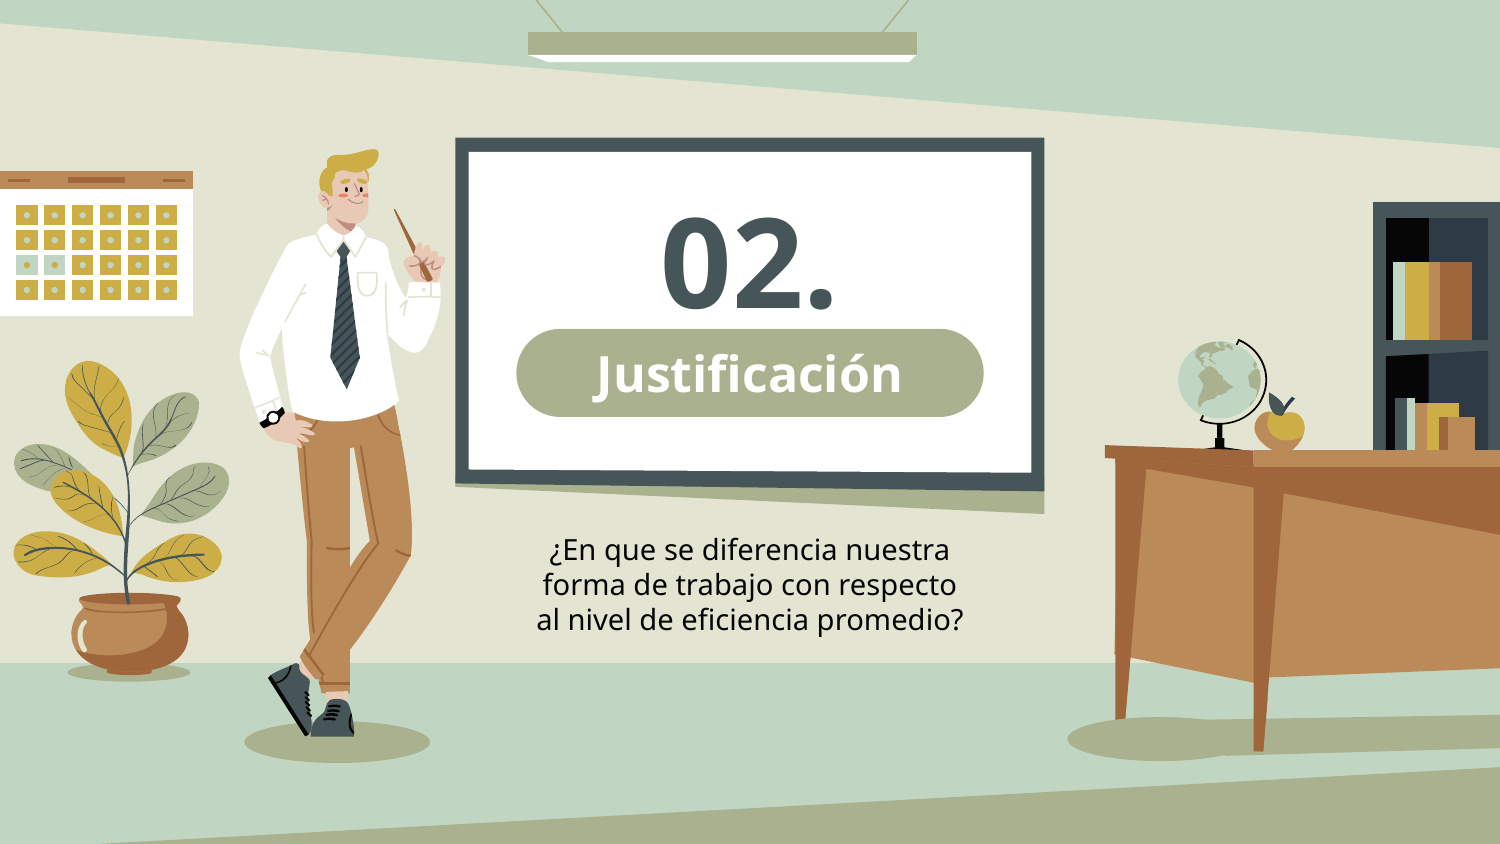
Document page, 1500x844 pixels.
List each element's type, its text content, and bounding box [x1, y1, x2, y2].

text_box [239, 148, 447, 764]
subtitle ¿En que se diferencia nuestra forma de trabajo con respecto al nivel de eficiencia promedio? [516, 542, 984, 626]
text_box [455, 137, 1045, 515]
text_box [1067, 716, 1254, 762]
